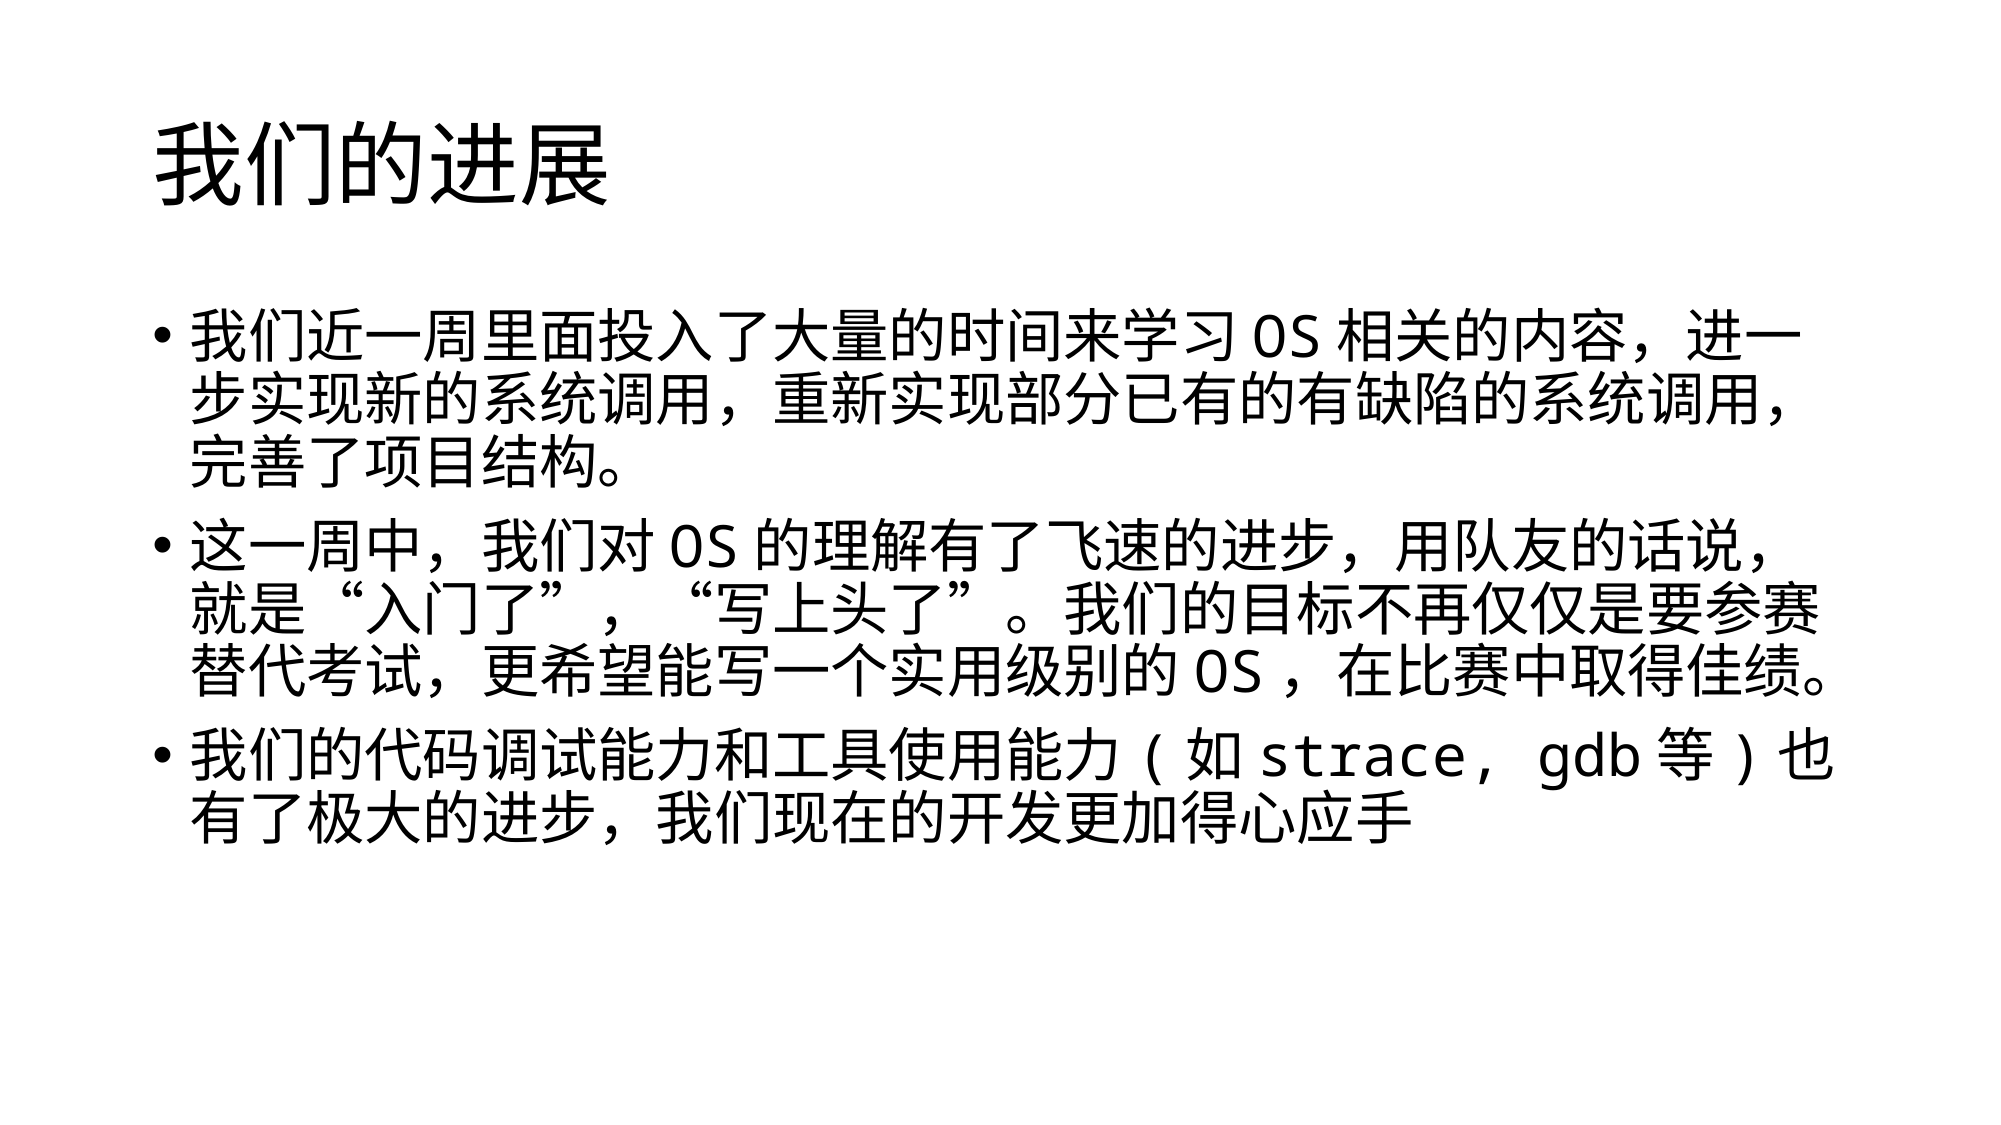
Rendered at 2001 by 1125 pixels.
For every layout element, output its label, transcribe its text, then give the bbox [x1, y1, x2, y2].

title 我们的进展 [137, 59, 1863, 278]
list 我们近一周里面投入了大量的时间来学习OS相关的内容，进一步实现新的系统调用，重新实现部分已有的有缺陷的系统调用，完善了项目结构。 这一周中，我们对OS的理解有了飞速的进步，用队友的话说，就是“入门了”，“写上头了”。我们的目标不再仅仅是要参赛替代考试，更希望能写一个实用级别的OS，在比赛中取得佳绩。 我们的代码调试能力和工具使用能力(如strace, gdb等)也有了极大的进步，我们现在的开发更加得心应手 [137, 299, 1863, 1014]
